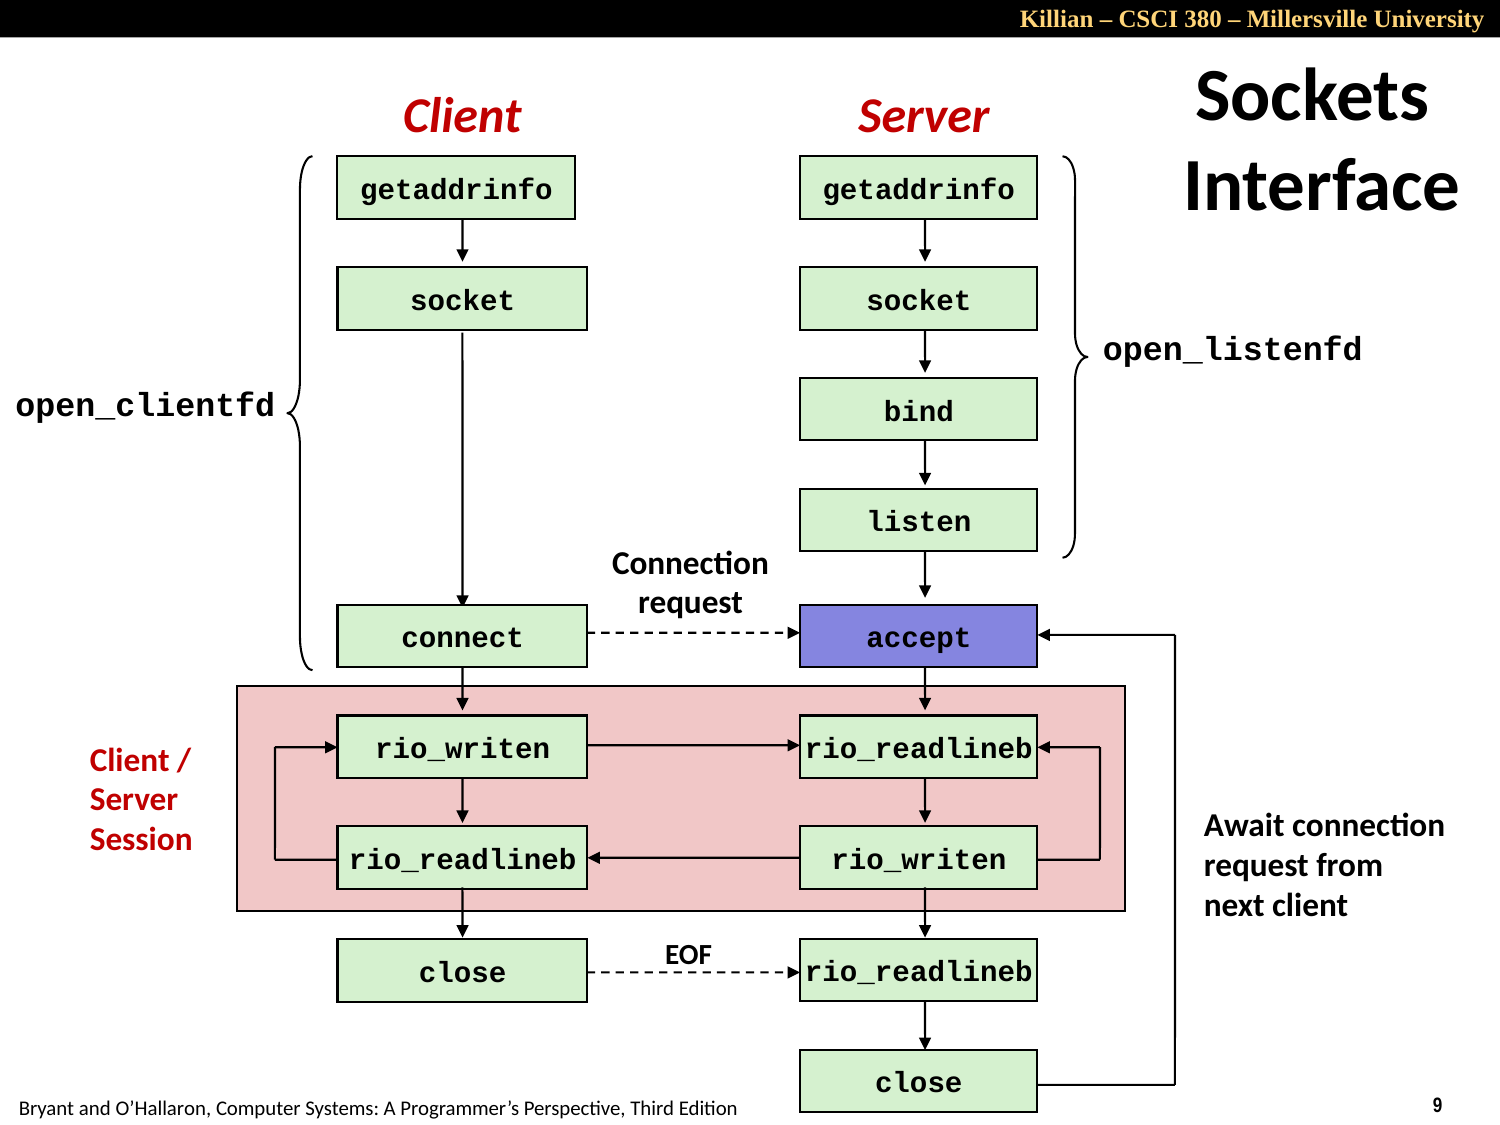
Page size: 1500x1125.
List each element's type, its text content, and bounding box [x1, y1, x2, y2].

text_box [918, 552, 932, 598]
text_box socket [337, 267, 588, 330]
text_box getaddrinfo [337, 156, 575, 219]
text_box bind [799, 378, 1038, 441]
title Sockets Interface [1137, 37, 1488, 234]
text_box Connection request [597, 533, 785, 628]
text_box Client [388, 74, 537, 150]
text_box socket [799, 267, 1038, 330]
text_box [918, 219, 932, 262]
text_box [456, 332, 469, 604]
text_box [74, 685, 332, 911]
text_box [456, 219, 469, 262]
text_box [1062, 156, 1088, 558]
text_box open_clientfd [0, 375, 291, 430]
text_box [337, 634, 1176, 1113]
text_box [918, 441, 932, 486]
text_box [918, 330, 932, 373]
text_box [787, 626, 799, 633]
text_box listen [799, 488, 1038, 552]
text_box open_listenfd [1088, 320, 1378, 375]
text_box connect [337, 604, 588, 634]
text_box Await connection request from next client [1189, 796, 1461, 931]
text_box accept [799, 604, 1038, 633]
text_box [291, 156, 313, 671]
text_box getaddrinfo [799, 156, 1038, 219]
text_box Server [843, 74, 1005, 150]
